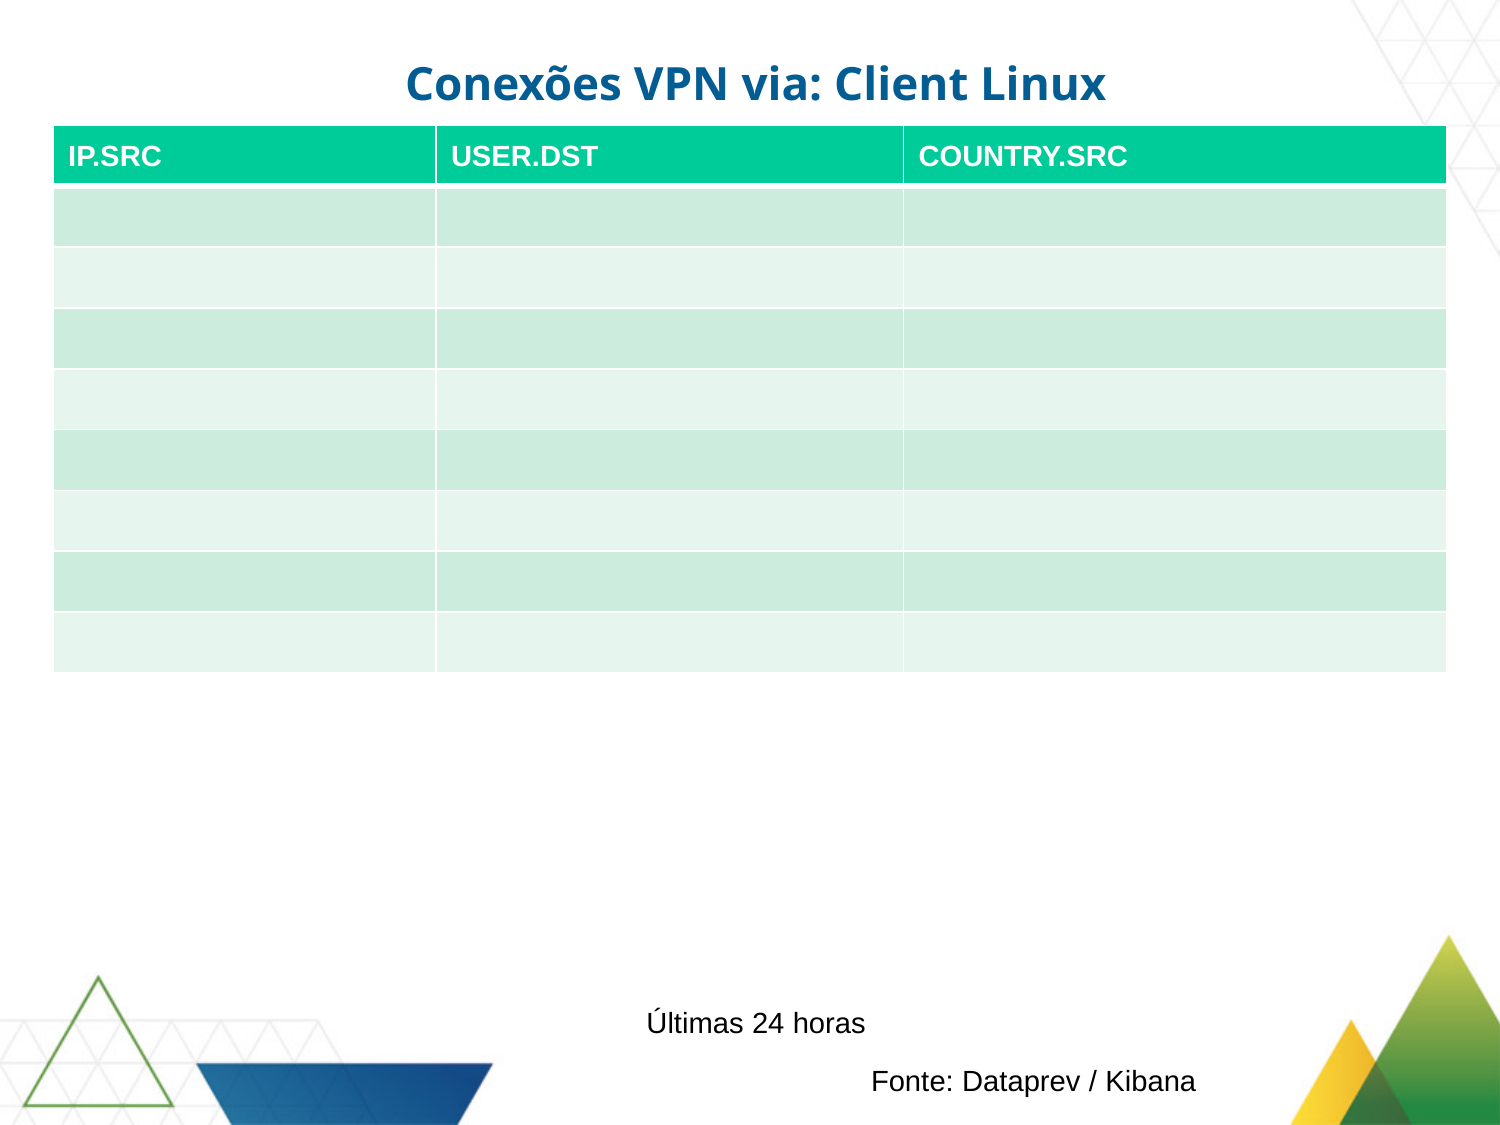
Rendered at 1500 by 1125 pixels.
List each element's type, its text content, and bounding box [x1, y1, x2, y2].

table_cell [437, 613, 903, 672]
table_cell [437, 552, 903, 611]
table_cell [904, 613, 1446, 672]
table_cell [54, 552, 435, 611]
text_box Conexões VPN via: Client Linux [88, 46, 1412, 125]
table_cell [437, 309, 903, 368]
table_cell [437, 370, 903, 429]
table_cell [437, 189, 903, 246]
table_cell [904, 309, 1446, 368]
picture [0, 0, 1500, 1125]
table_cell [54, 248, 435, 307]
table_cell [904, 491, 1446, 550]
table_cell [54, 309, 435, 368]
table_cell [904, 430, 1446, 490]
text_box Fonte: Dataprev / Kibana [856, 1055, 1410, 1106]
table_cell [437, 248, 903, 307]
table_cell [437, 430, 903, 490]
table_cell [904, 189, 1446, 246]
table_cell [904, 370, 1446, 429]
table_cell [904, 552, 1446, 611]
table_header IP.SRC [54, 126, 435, 183]
text_box Últimas 24 horas [631, 996, 1081, 1047]
table_header COUNTRY.SRC [904, 126, 1446, 183]
table_cell [54, 613, 435, 672]
table_cell [904, 248, 1446, 307]
table_cell [437, 491, 903, 550]
table_cell [54, 370, 435, 429]
table_cell [54, 491, 435, 550]
table_header USER.DST [437, 126, 903, 183]
table_cell [54, 189, 435, 246]
table_cell [54, 430, 435, 490]
